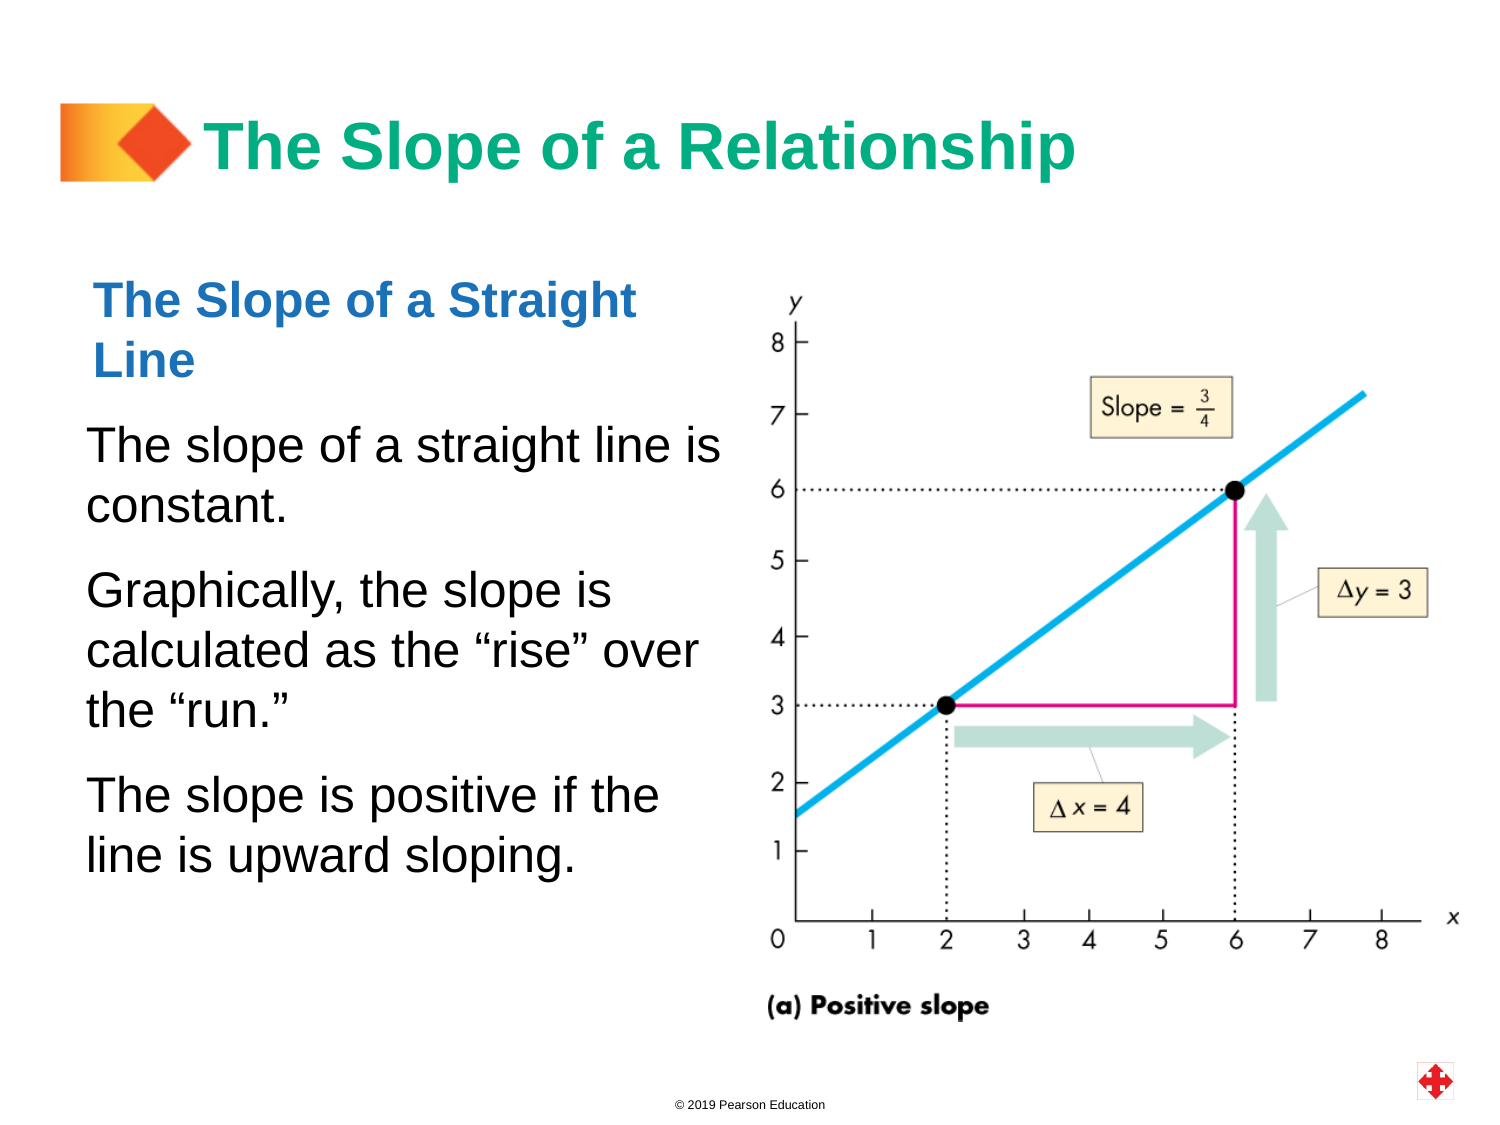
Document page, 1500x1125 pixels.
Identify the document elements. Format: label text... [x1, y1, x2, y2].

list The Slope of a Straight Line The slope of a straight line is constant. Graphically, the slope is calculated as the “rise” over the “run.” The slope is positive if the line is upward sloping. [59, 259, 750, 1003]
picture [1417, 1062, 1455, 1100]
picture [767, 283, 1459, 1022]
picture [59, 102, 188, 184]
title The Slope of a Relationship [188, 50, 1364, 236]
